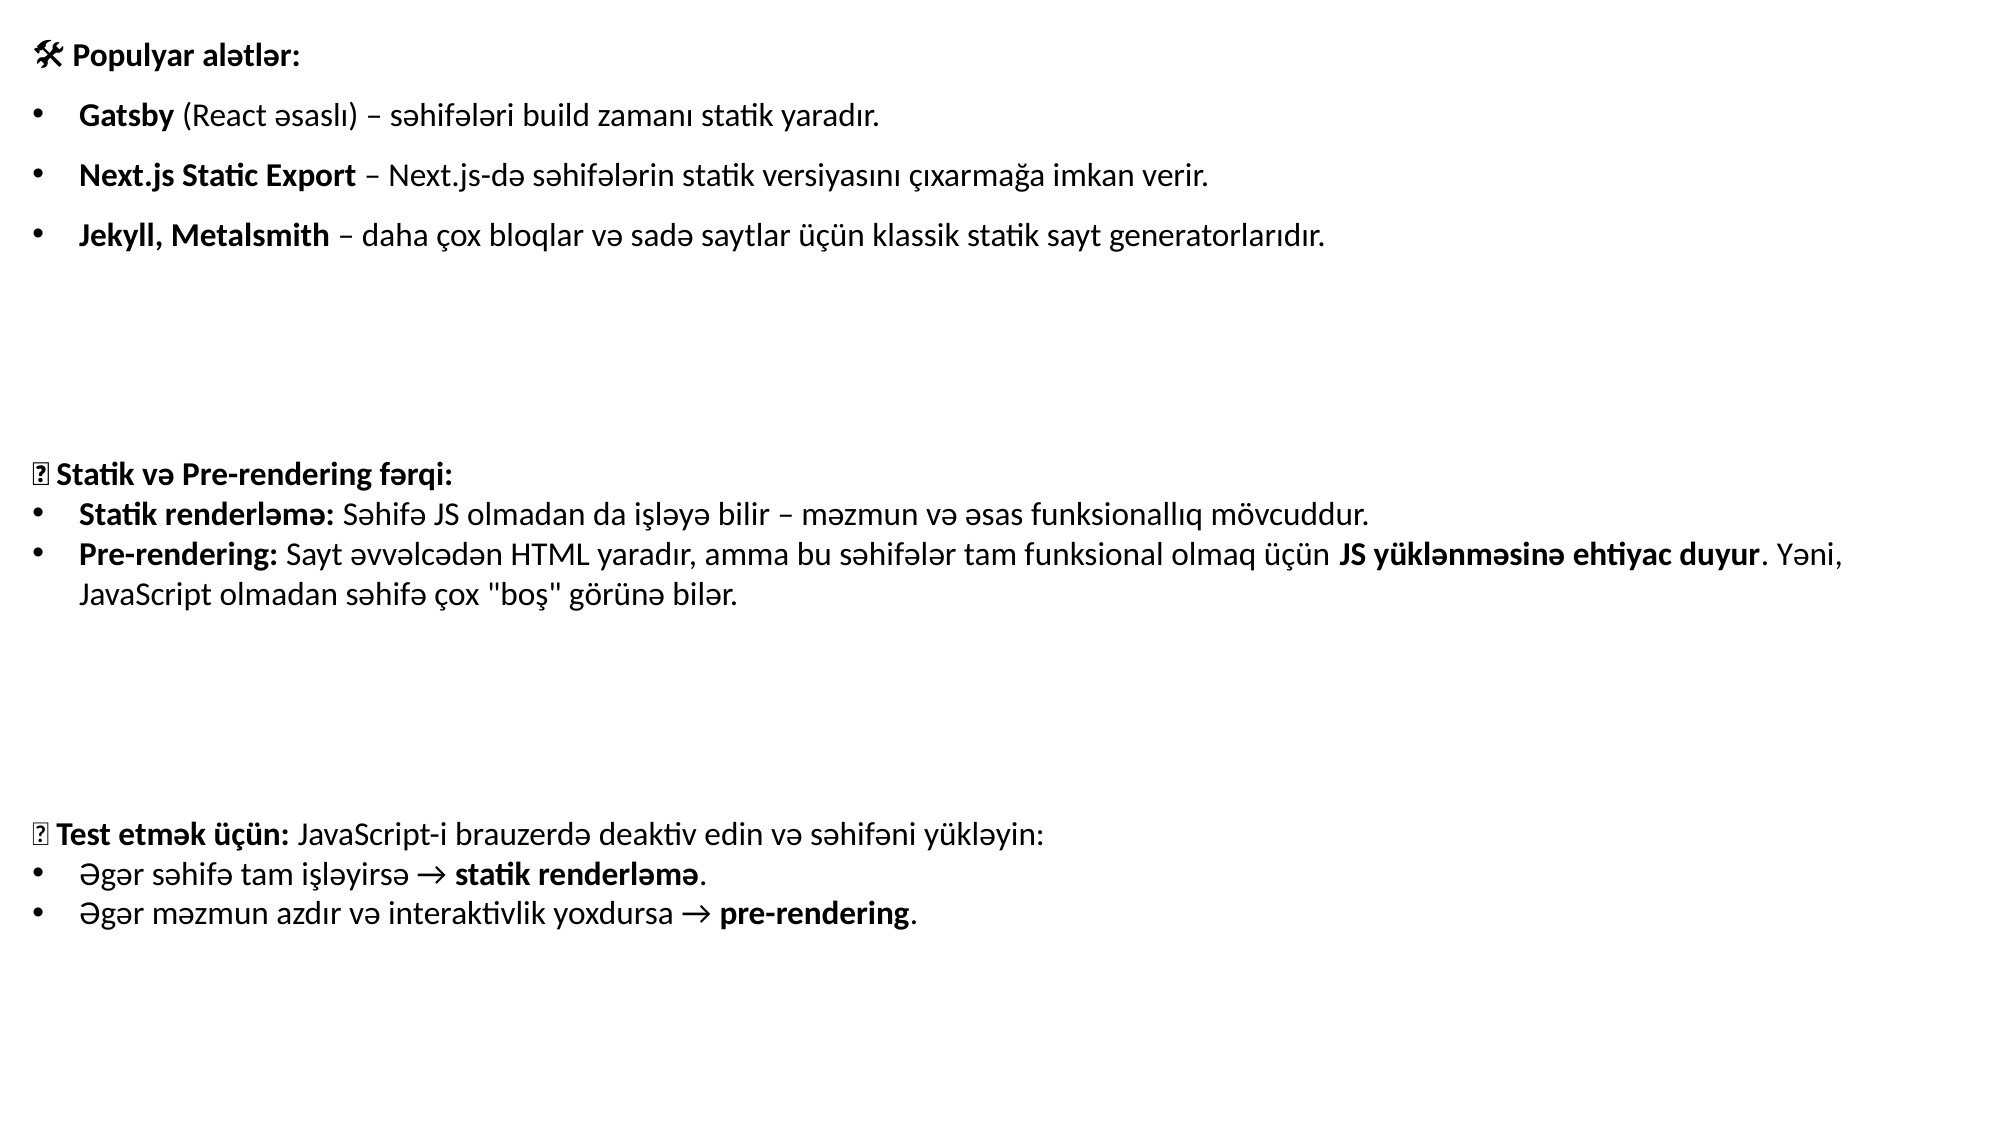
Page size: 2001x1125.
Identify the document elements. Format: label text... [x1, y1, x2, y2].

text_box 🛠️ Populyar alətlər: Gatsby (React əsaslı) – səhifələri build zamanı statik yaradır. Next.js Static Export – Next.js-də səhifələrin statik versiyasını çıxarmağa imkan verir. Jekyll, Metalsmith – daha çox bloqlar və sadə saytlar üçün klassik statik sayt generatorlarıdır. 💡 Statik və Pre-rendering fərqi: Statik renderləmə: Səhifə JS olmadan da işləyə bilir – məzmun və əsas funksionallıq mövcuddur. Pre-rendering: Sayt əvvəlcədən HTML yaradır, amma bu səhifələr tam funksional olmaq üçün JS yüklənməsinə ehtiyac duyur. Yəni, JavaScript olmadan səhifə çox "boş" görünə bilər. 🔎 Test etmək üçün: JavaScript-i brauzerdə deaktiv edin və səhifəni yükləyin: Əgər səhifə tam işləyirsə → statik renderləmə. Əgər məzmun azdır və interaktivlik yoxdursa → pre-rendering. [17, 25, 1984, 979]
